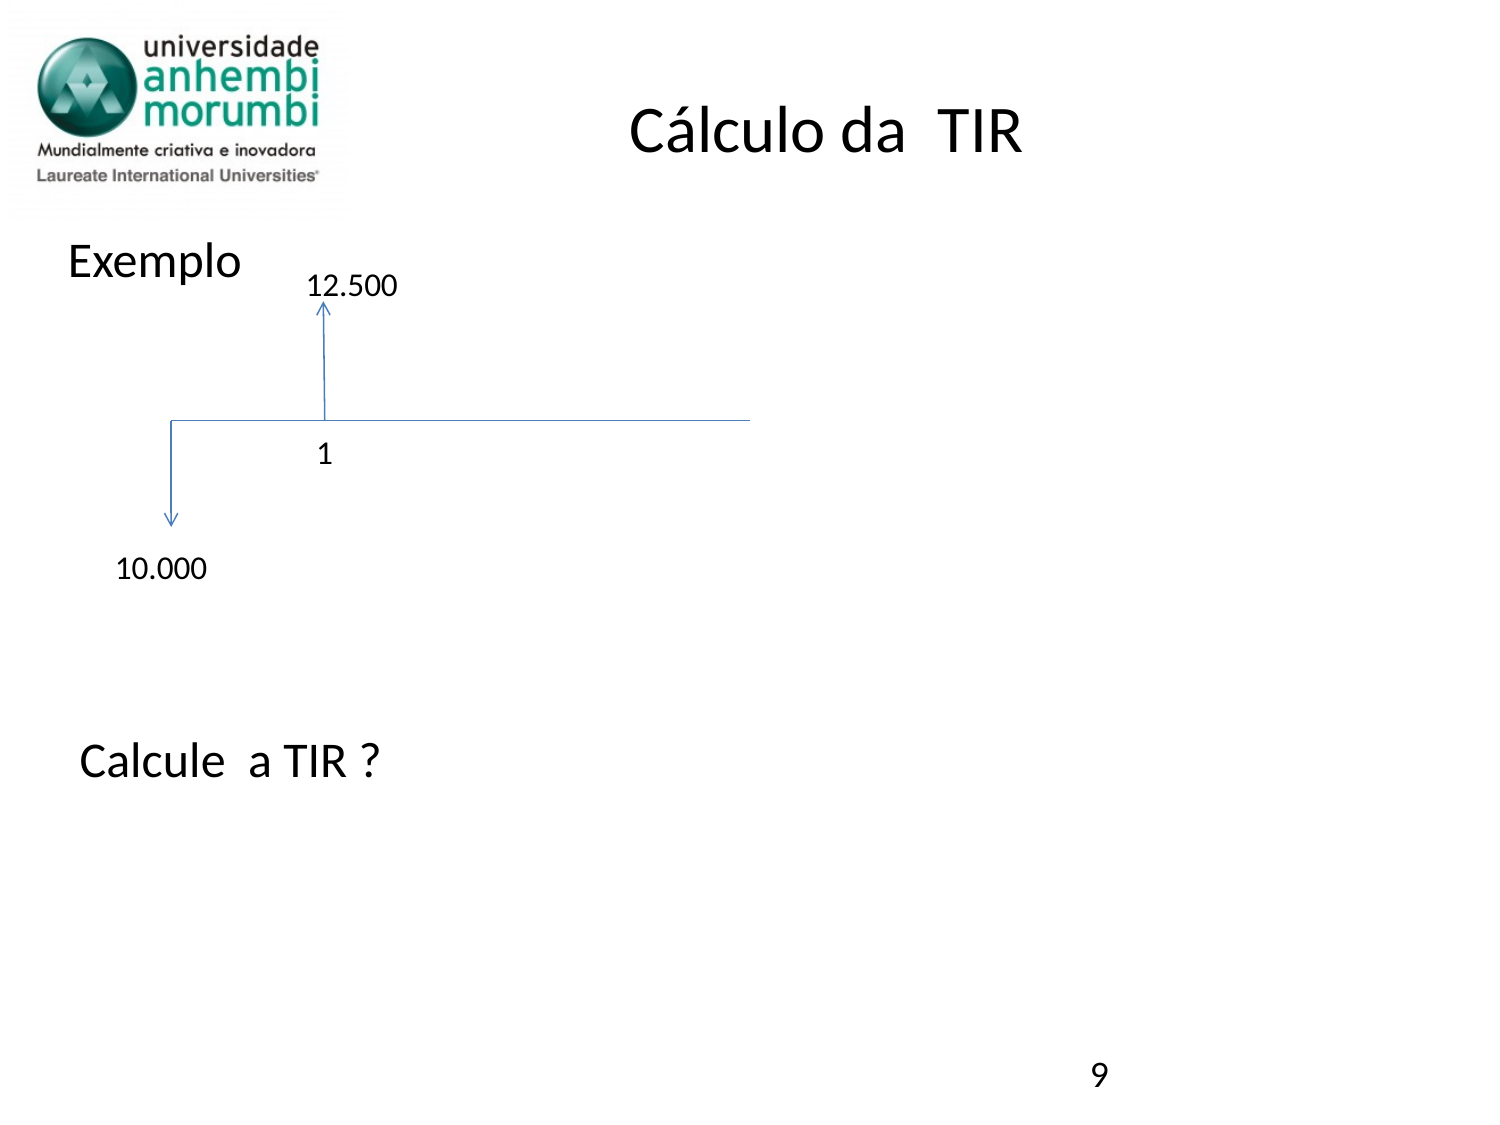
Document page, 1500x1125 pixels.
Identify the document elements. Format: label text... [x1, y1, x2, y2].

text_box Exemplo [53, 219, 1412, 415]
text_box Cálculo da TIR [353, 78, 1500, 208]
text_box 1 [301, 430, 348, 479]
slide_number 9 [1074, 1042, 1425, 1103]
picture [8, 0, 349, 221]
text_box 12.500 [290, 255, 413, 310]
text_box Calcule a TIR ? [64, 719, 1424, 915]
text_box 10.000 [100, 538, 223, 594]
